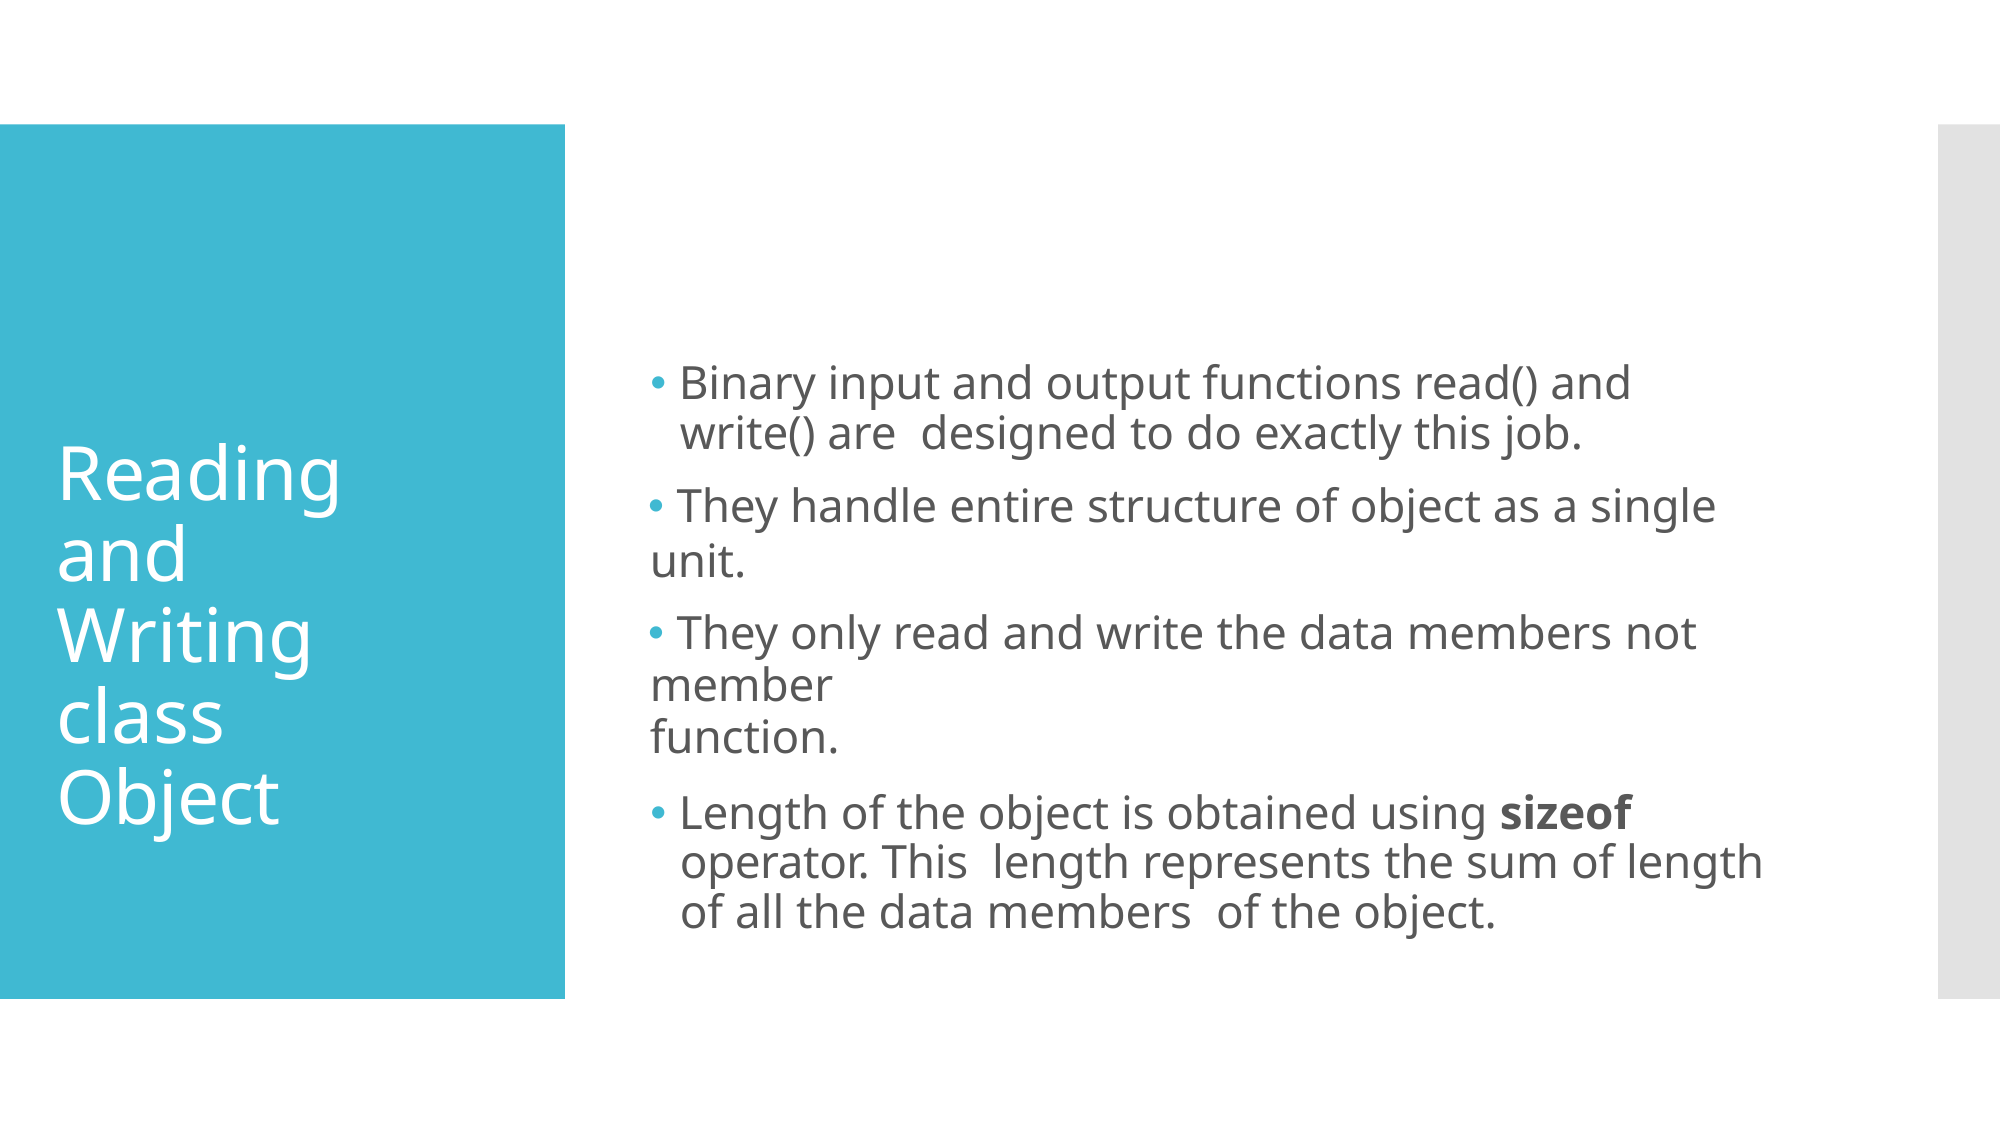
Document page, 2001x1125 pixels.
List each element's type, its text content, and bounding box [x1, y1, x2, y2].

text_box 🞄 Binary input and output functions read() and write() are designed to do exactly this job. 🞄 They handle entire structure of object as a single unit. 🞄 They only read and write the data members not member function. 🞄 Length of the object is obtained using sizeof operator. This length represents the sum of length of all the data members of the object. [647, 350, 1812, 938]
title Reading and Writing class Object [54, 424, 438, 841]
